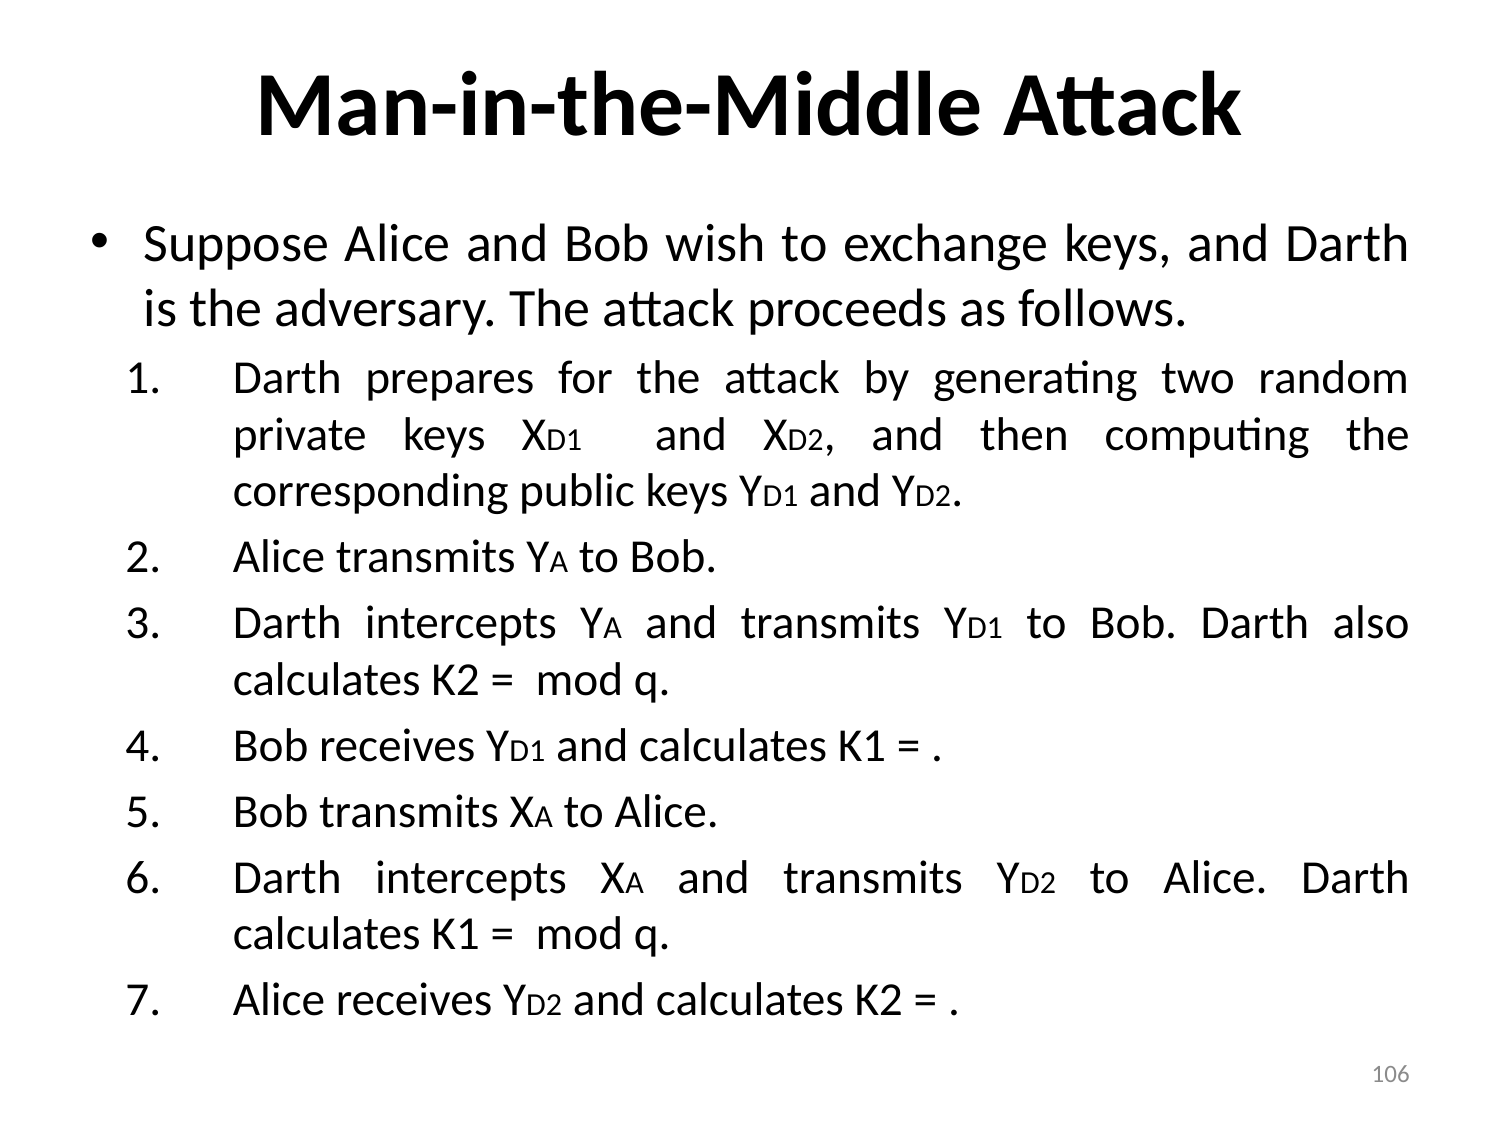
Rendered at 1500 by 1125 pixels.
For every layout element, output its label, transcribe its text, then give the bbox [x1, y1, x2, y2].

slide_number 106 [1074, 1042, 1425, 1103]
title Man-in-the-Middle Attack [75, 5, 1425, 193]
